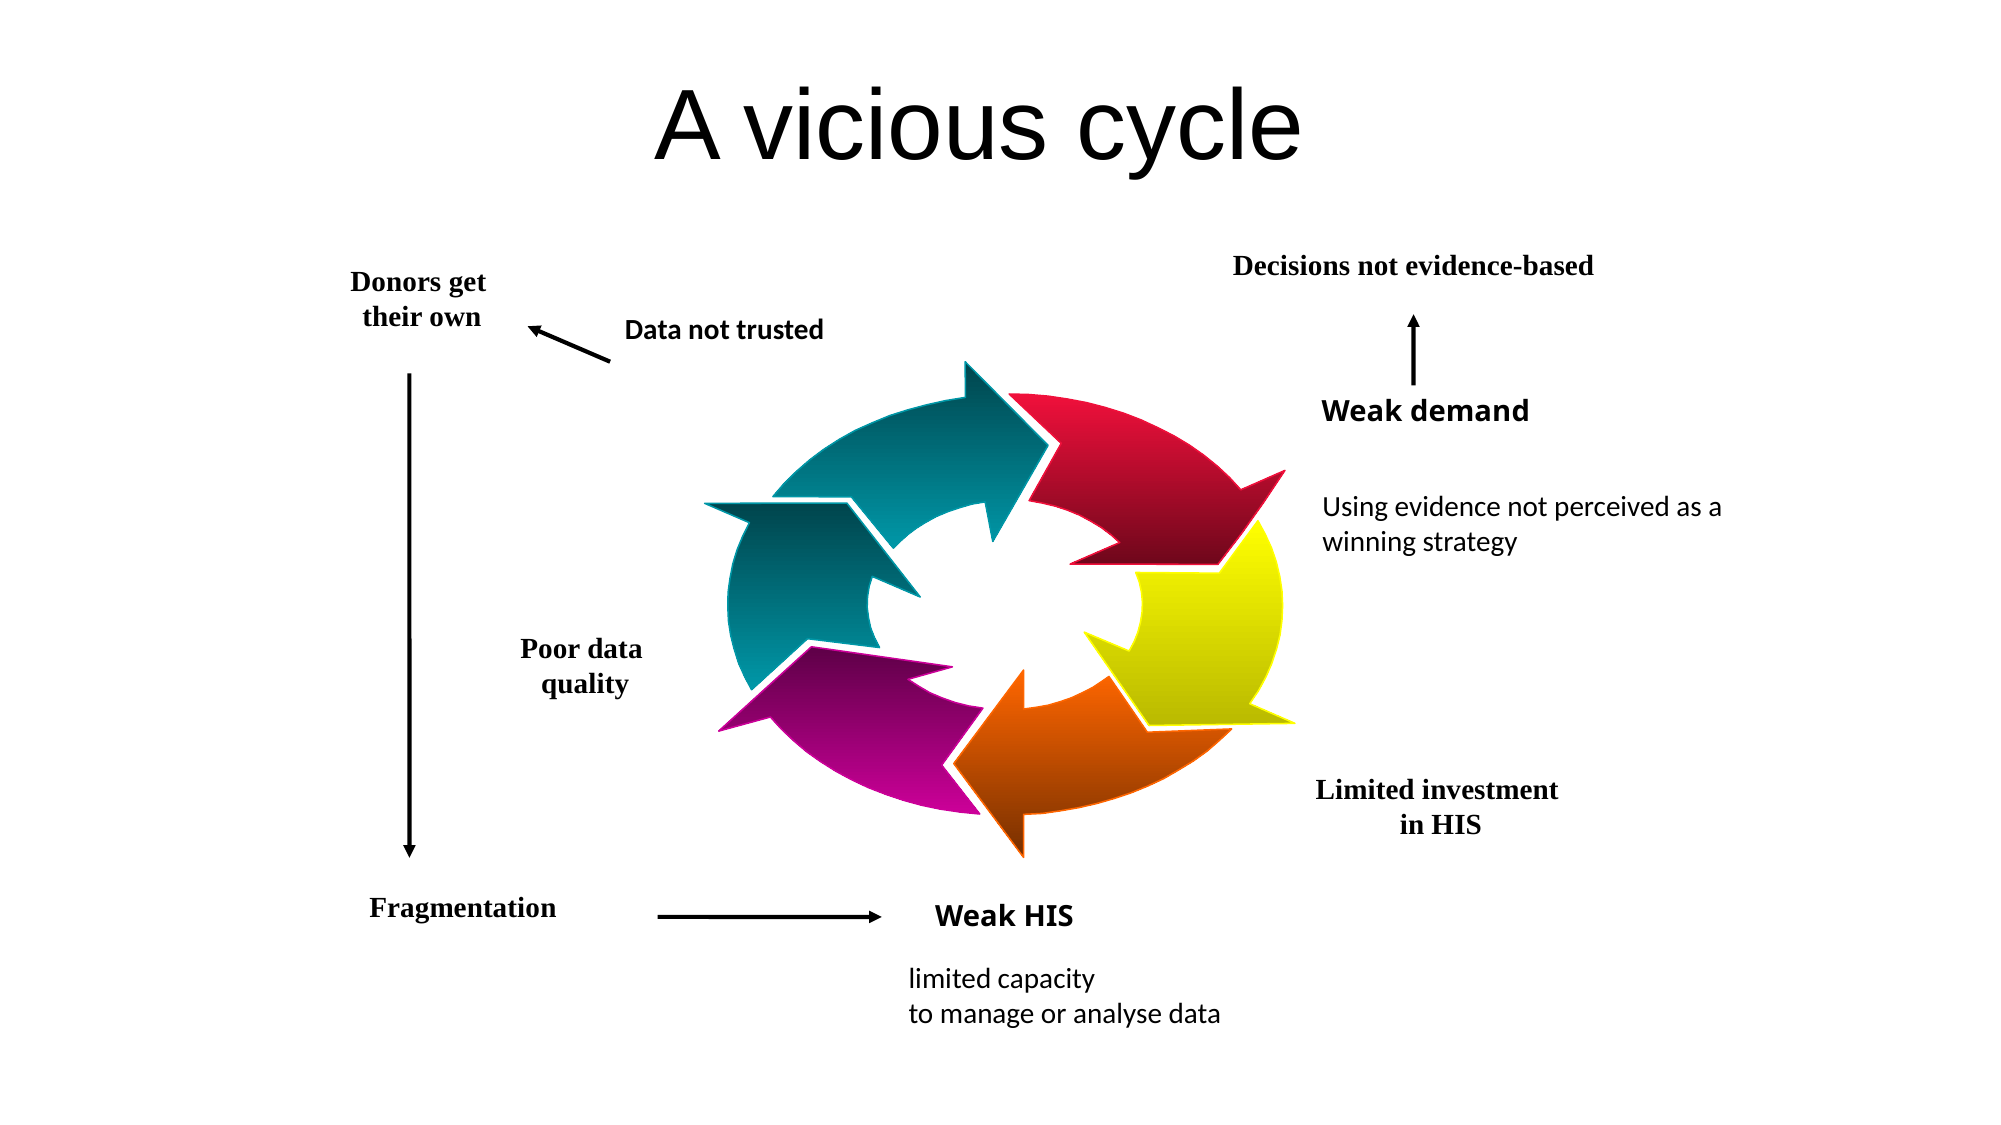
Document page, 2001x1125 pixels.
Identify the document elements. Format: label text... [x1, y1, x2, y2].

text_box Data not trusted [610, 302, 959, 353]
text_box Using evidence not perceived as a winning strategy [1307, 479, 1750, 565]
text_box Weak HIS [920, 869, 1102, 945]
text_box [704, 361, 1296, 859]
text_box Limited investment in HIS [1300, 763, 1581, 848]
text_box limited capacity to manage or analyse data [893, 952, 1449, 1037]
text_box [1407, 314, 1420, 386]
text_box A vicious cycle [639, 52, 1343, 188]
text_box [657, 910, 882, 924]
text_box Weak demand [1306, 385, 1845, 436]
text_box Decisions not evidence-based [1217, 239, 1610, 289]
text_box [527, 325, 611, 362]
text_box Fragmentation [354, 881, 572, 932]
text_box Poor data quality [505, 621, 666, 707]
text_box [680, 196, 1302, 846]
text_box [403, 373, 416, 858]
text_box Donors get their own [335, 255, 509, 341]
